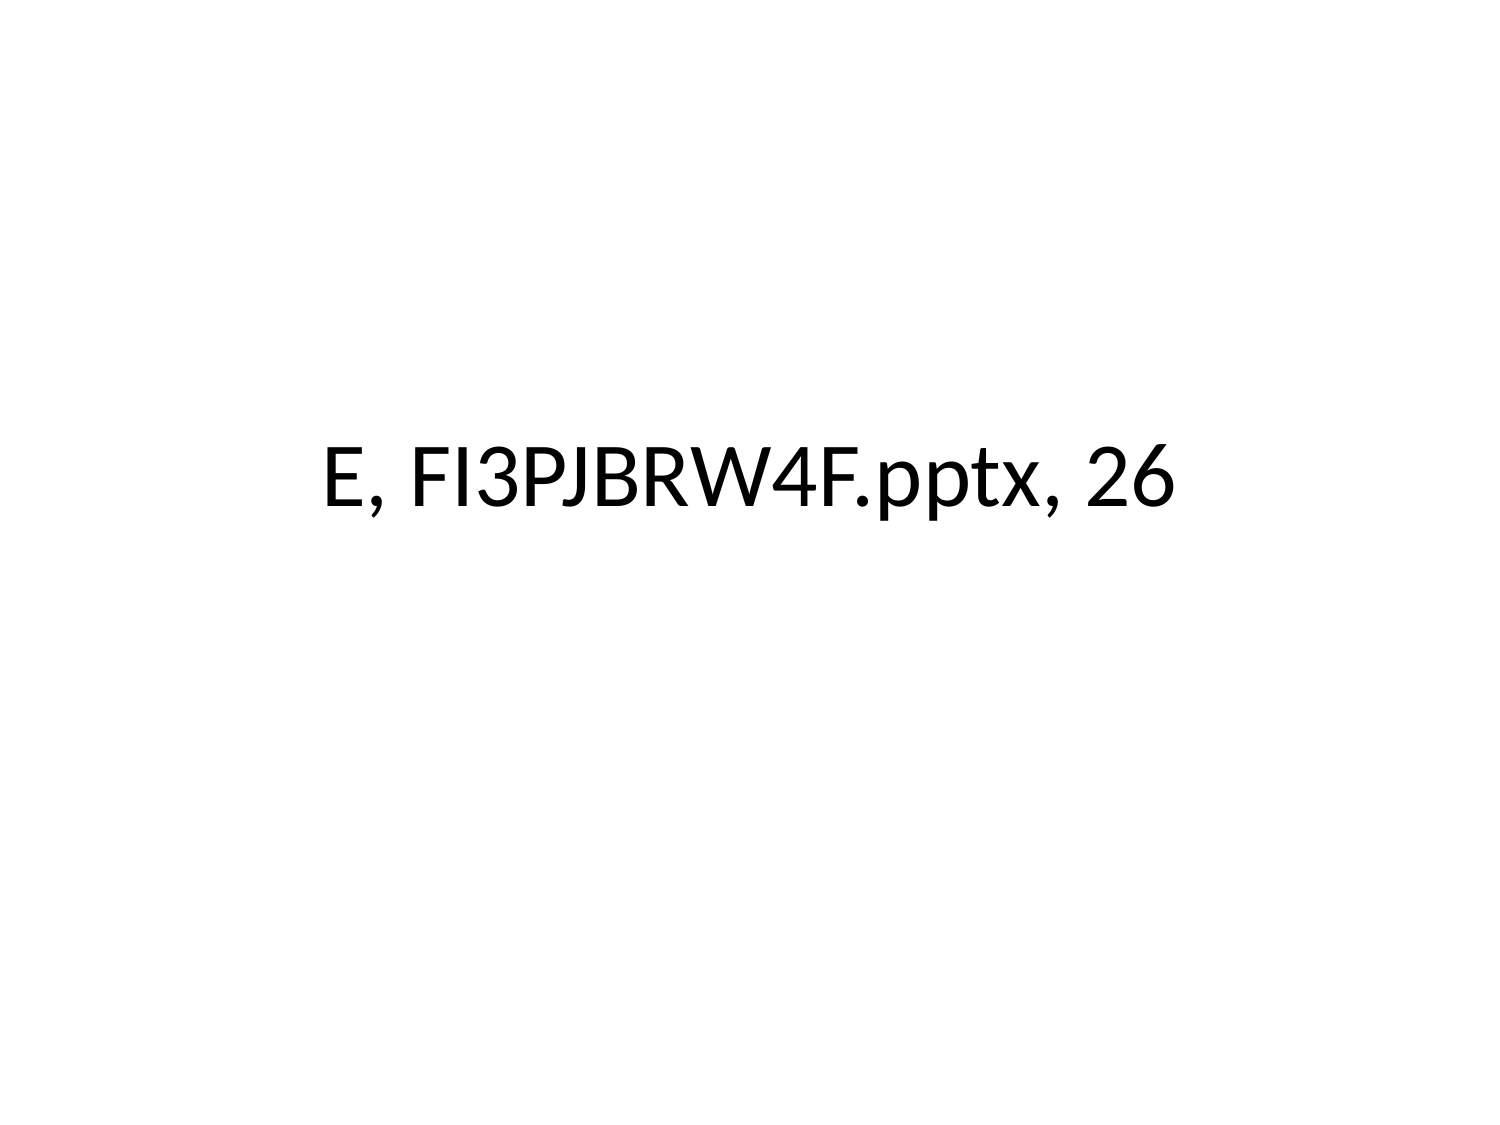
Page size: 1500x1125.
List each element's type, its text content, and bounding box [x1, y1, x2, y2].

title E, FI3PJBRW4F.pptx, 26 [112, 349, 1388, 591]
